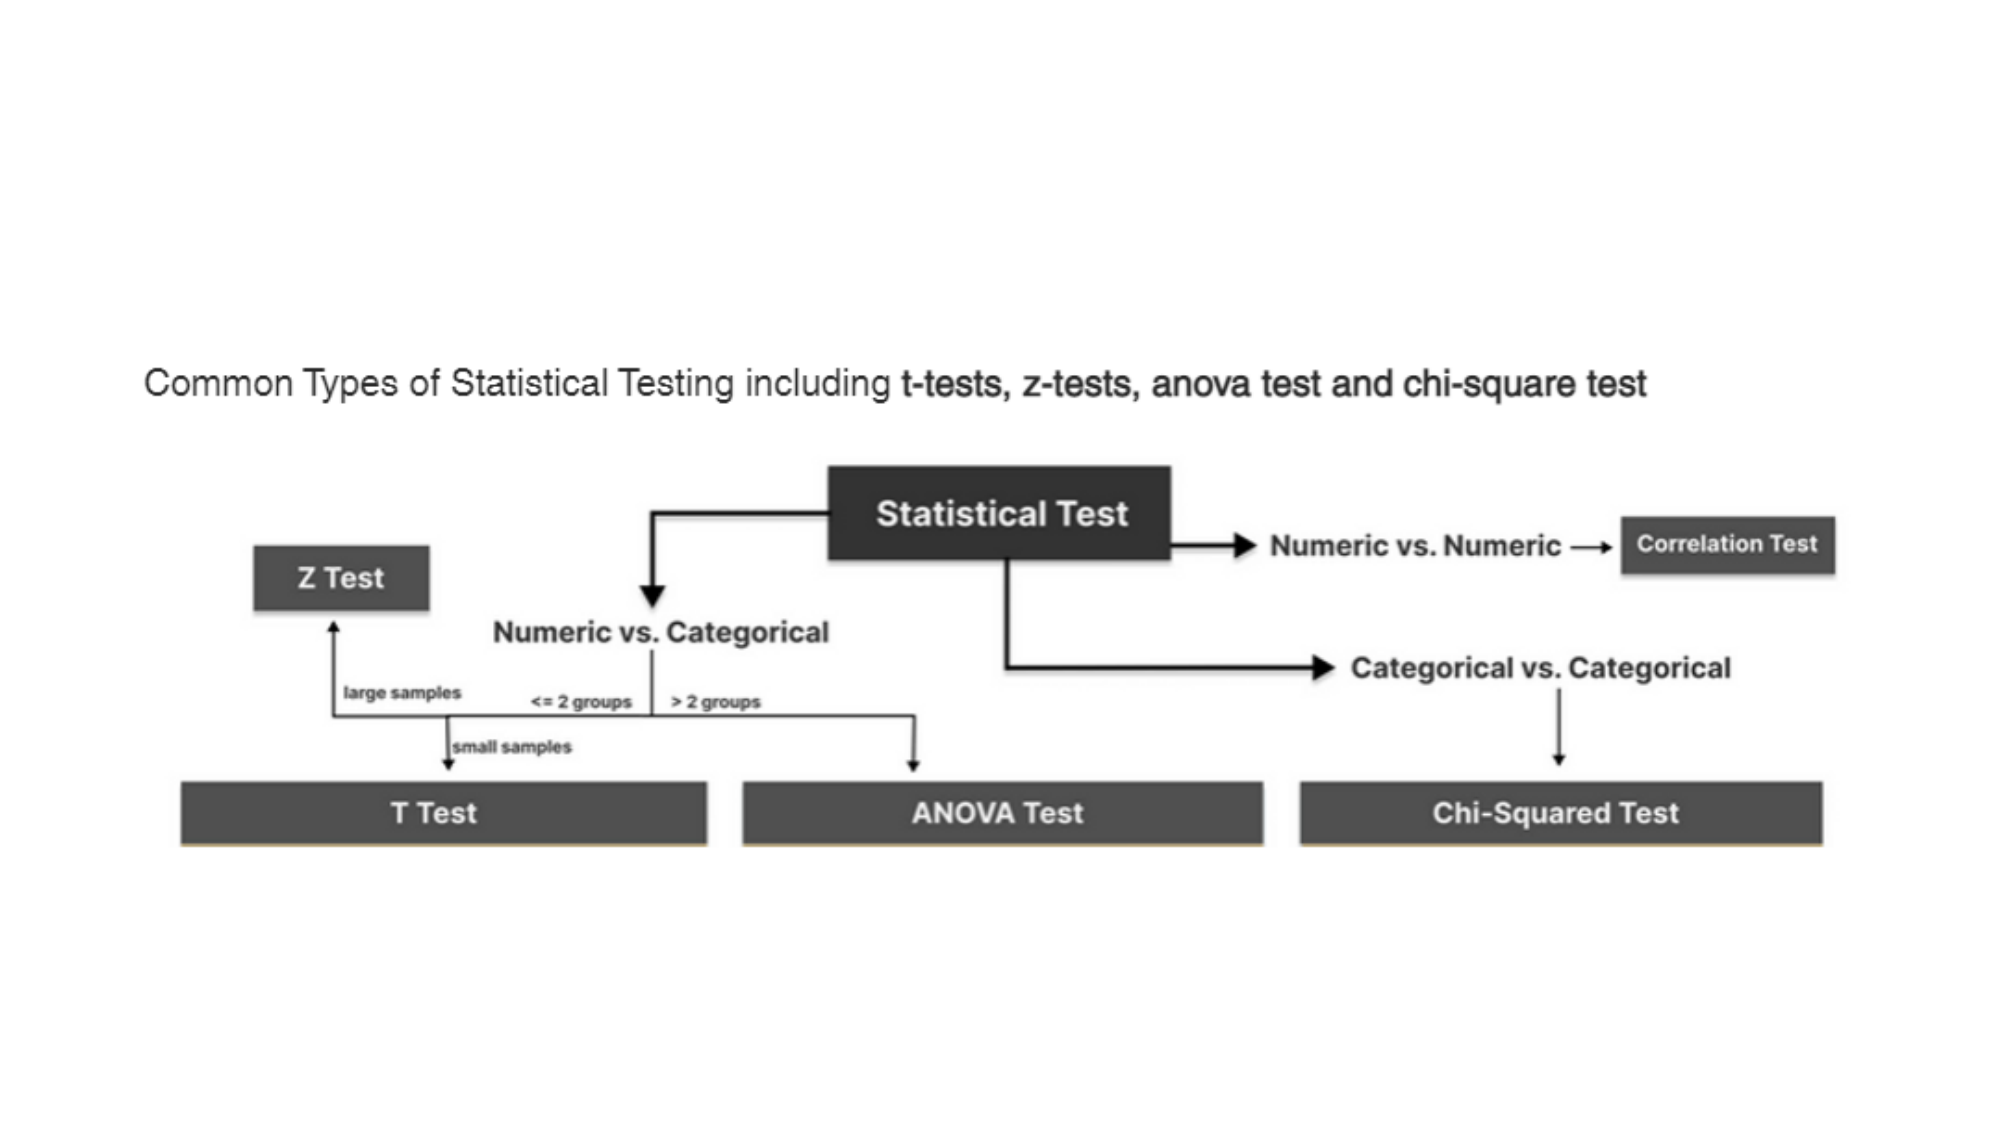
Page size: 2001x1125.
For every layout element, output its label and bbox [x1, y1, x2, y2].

list [125, 348, 1934, 879]
